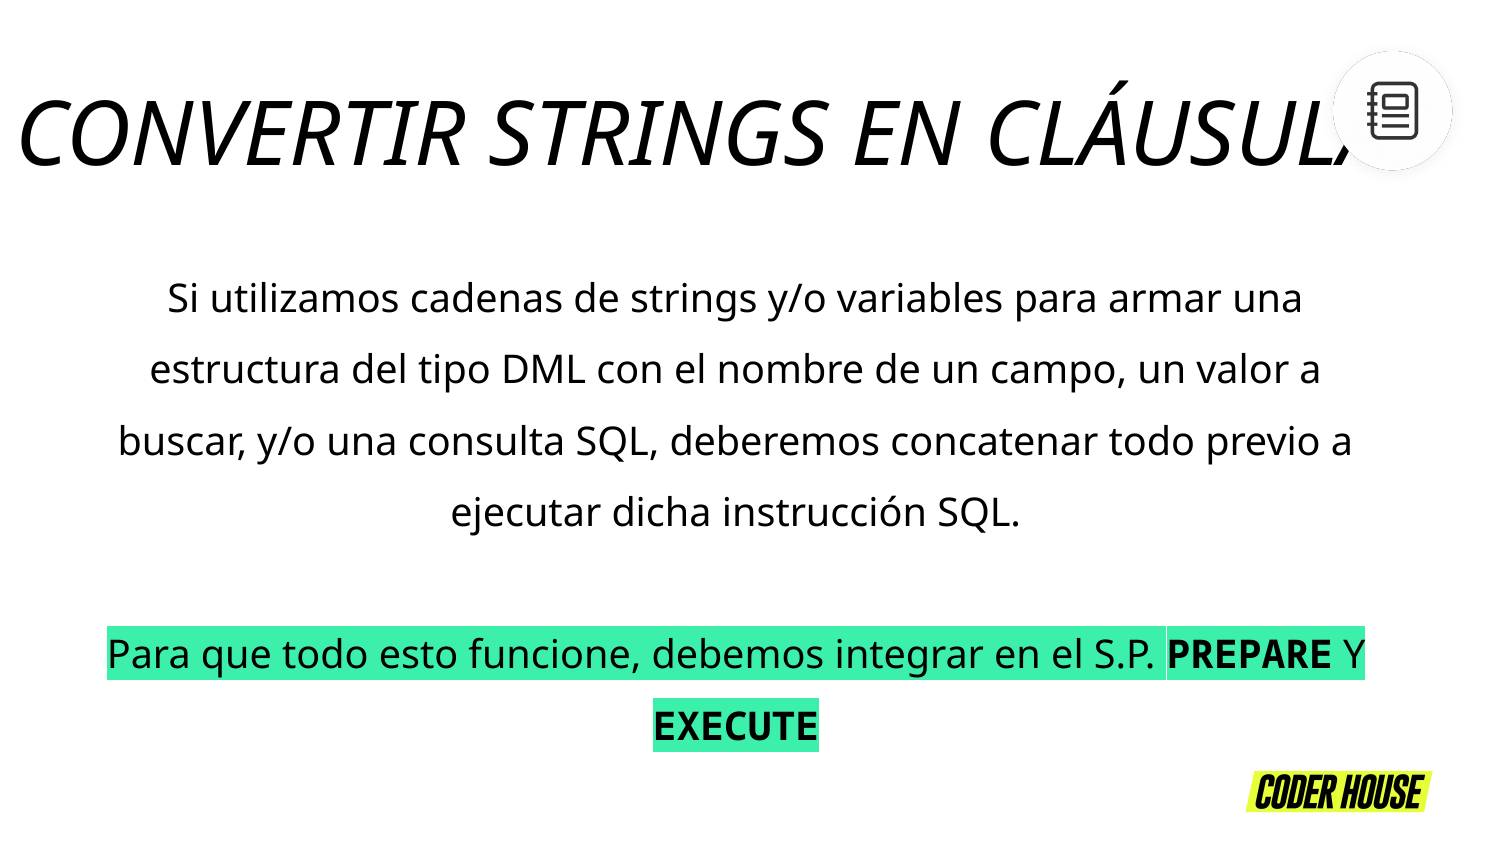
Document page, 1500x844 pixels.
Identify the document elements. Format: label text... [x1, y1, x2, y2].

picture [1241, 764, 1437, 819]
picture [1318, 36, 1467, 185]
text_box Si utilizamos cadenas de strings y/o variables para armar una estructura del tipo DML con el nombre de un campo, un valor a buscar, y/o una consulta SQL, deberemos concatenar todo previo a ejecutar dicha instrucción SQL. Para que todo esto funcione, debemos integrar en el S.P. PREPARE Y EXECUTE [83, 234, 1389, 791]
text_box CONVERTIR STRINGS EN CLÁUSULAS [0, 60, 1475, 202]
